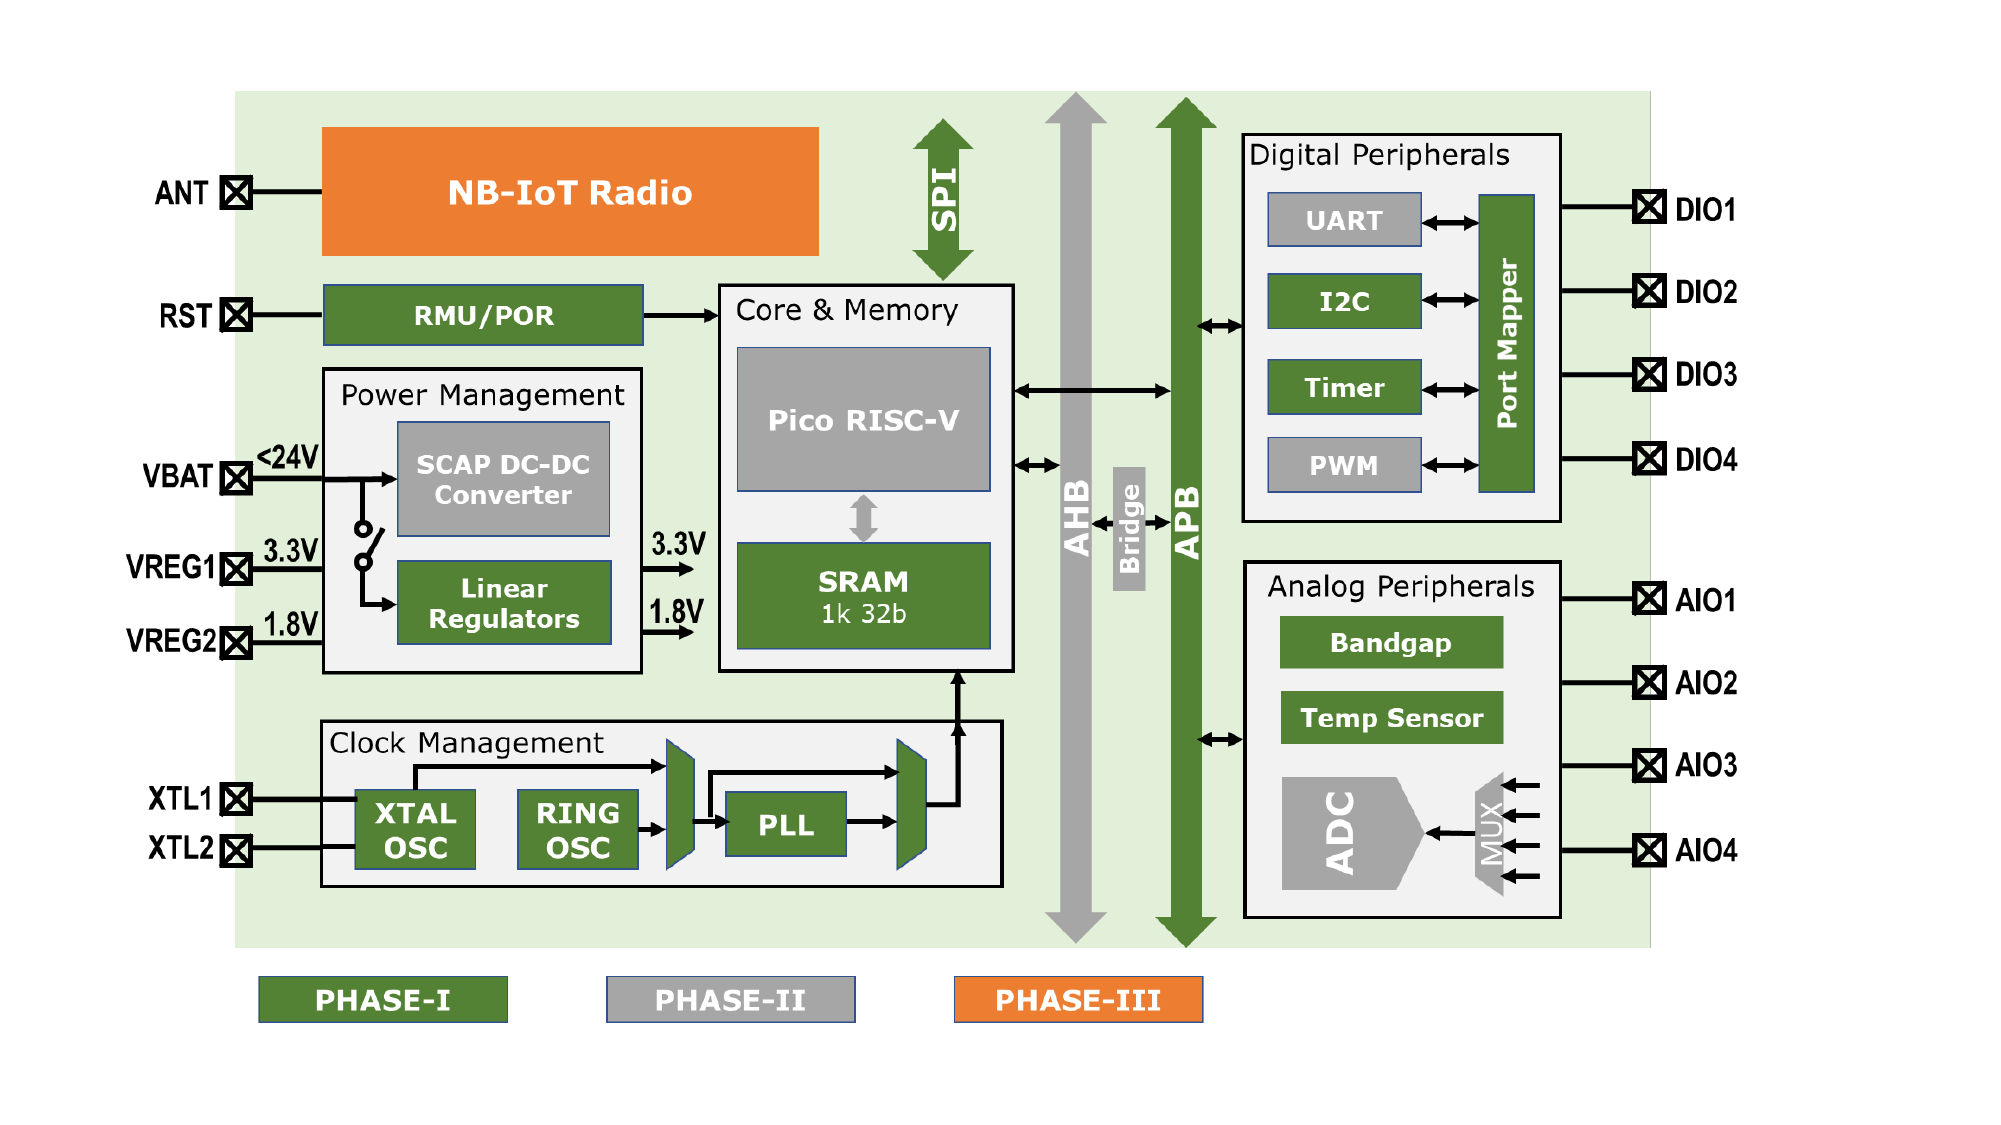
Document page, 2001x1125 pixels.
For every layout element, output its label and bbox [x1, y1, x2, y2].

picture [104, 91, 1759, 1034]
